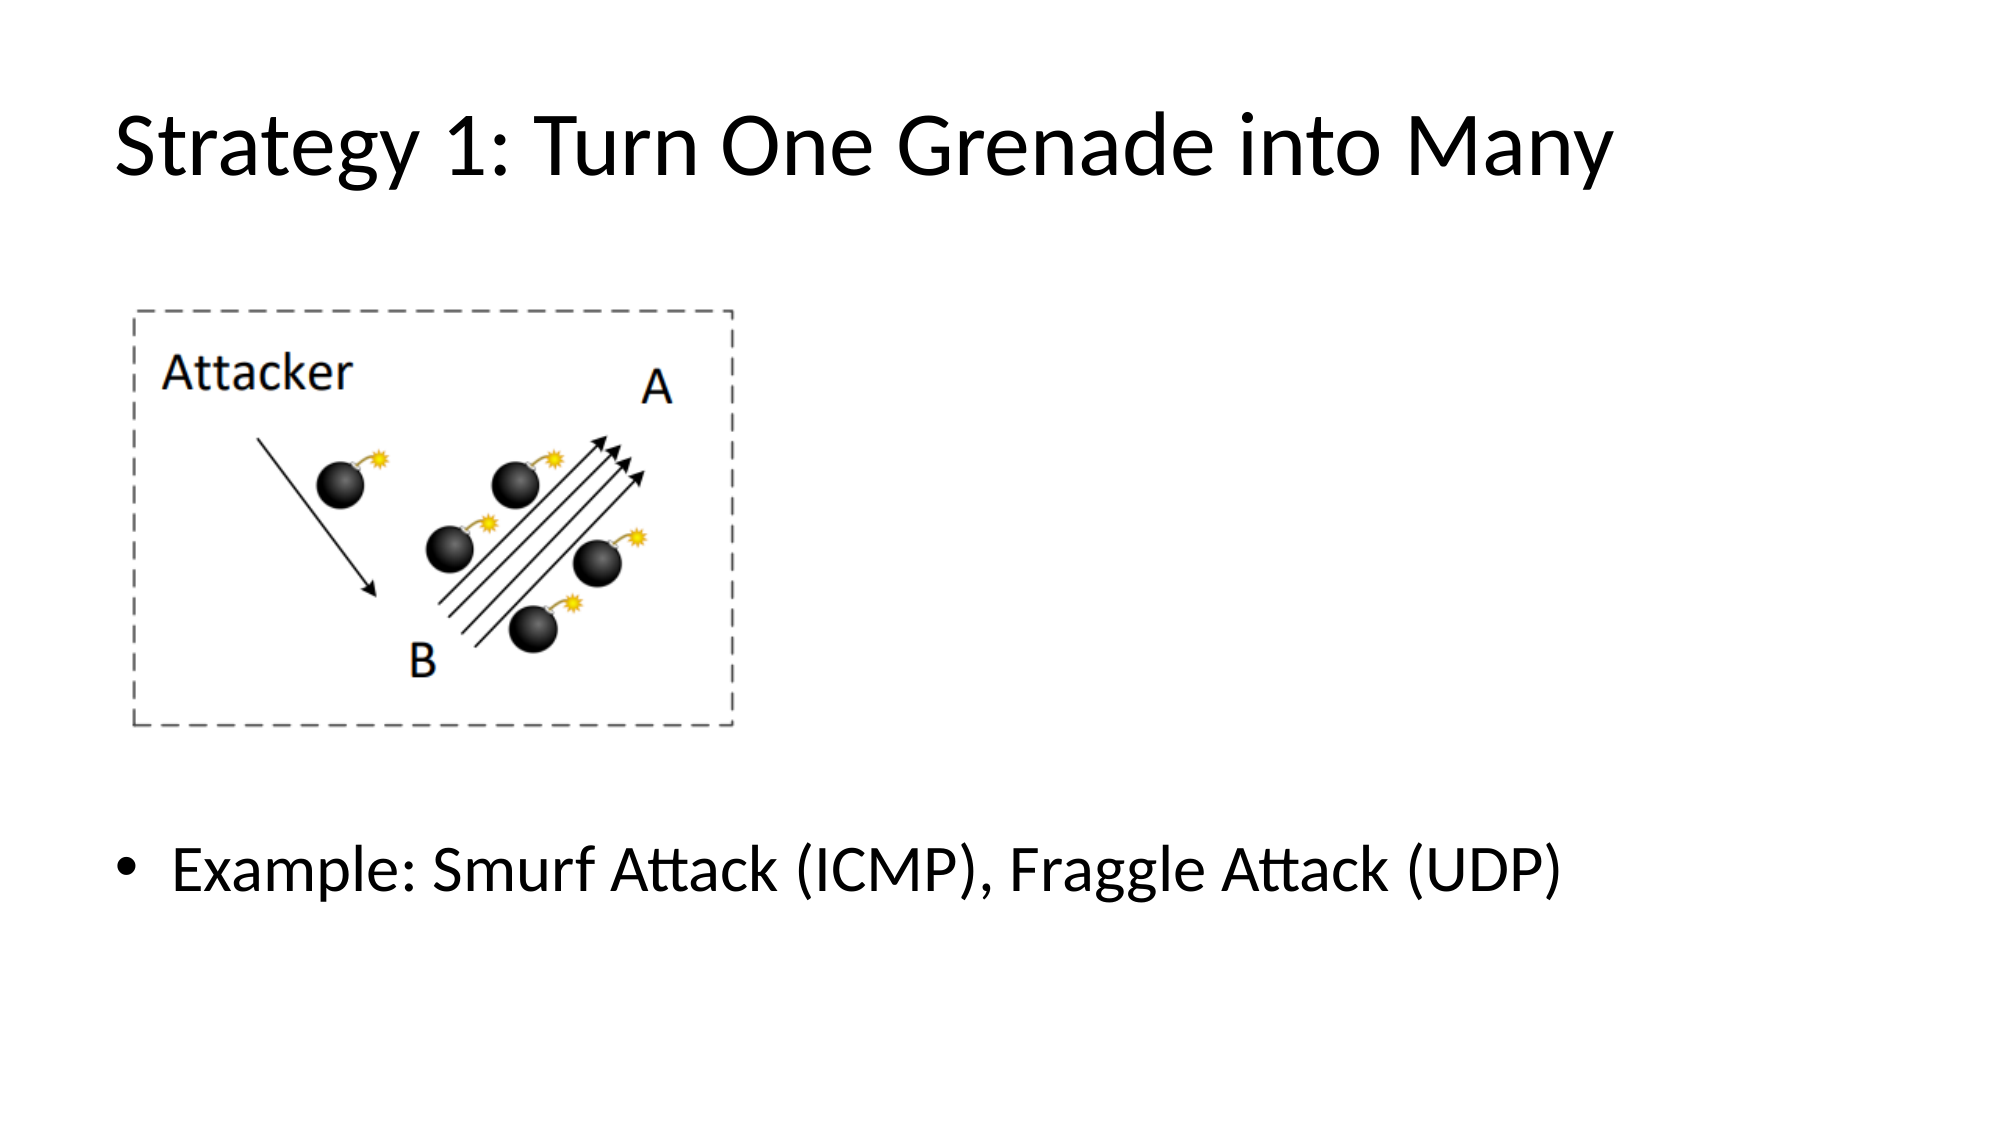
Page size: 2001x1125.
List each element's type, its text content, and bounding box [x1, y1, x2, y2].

picture [124, 301, 738, 737]
list Example: Smurf Attack (ICMP), Fraggle Attack (UDP) [99, 817, 1900, 1005]
title Strategy 1: Turn One Grenade into Many [99, 45, 1900, 233]
